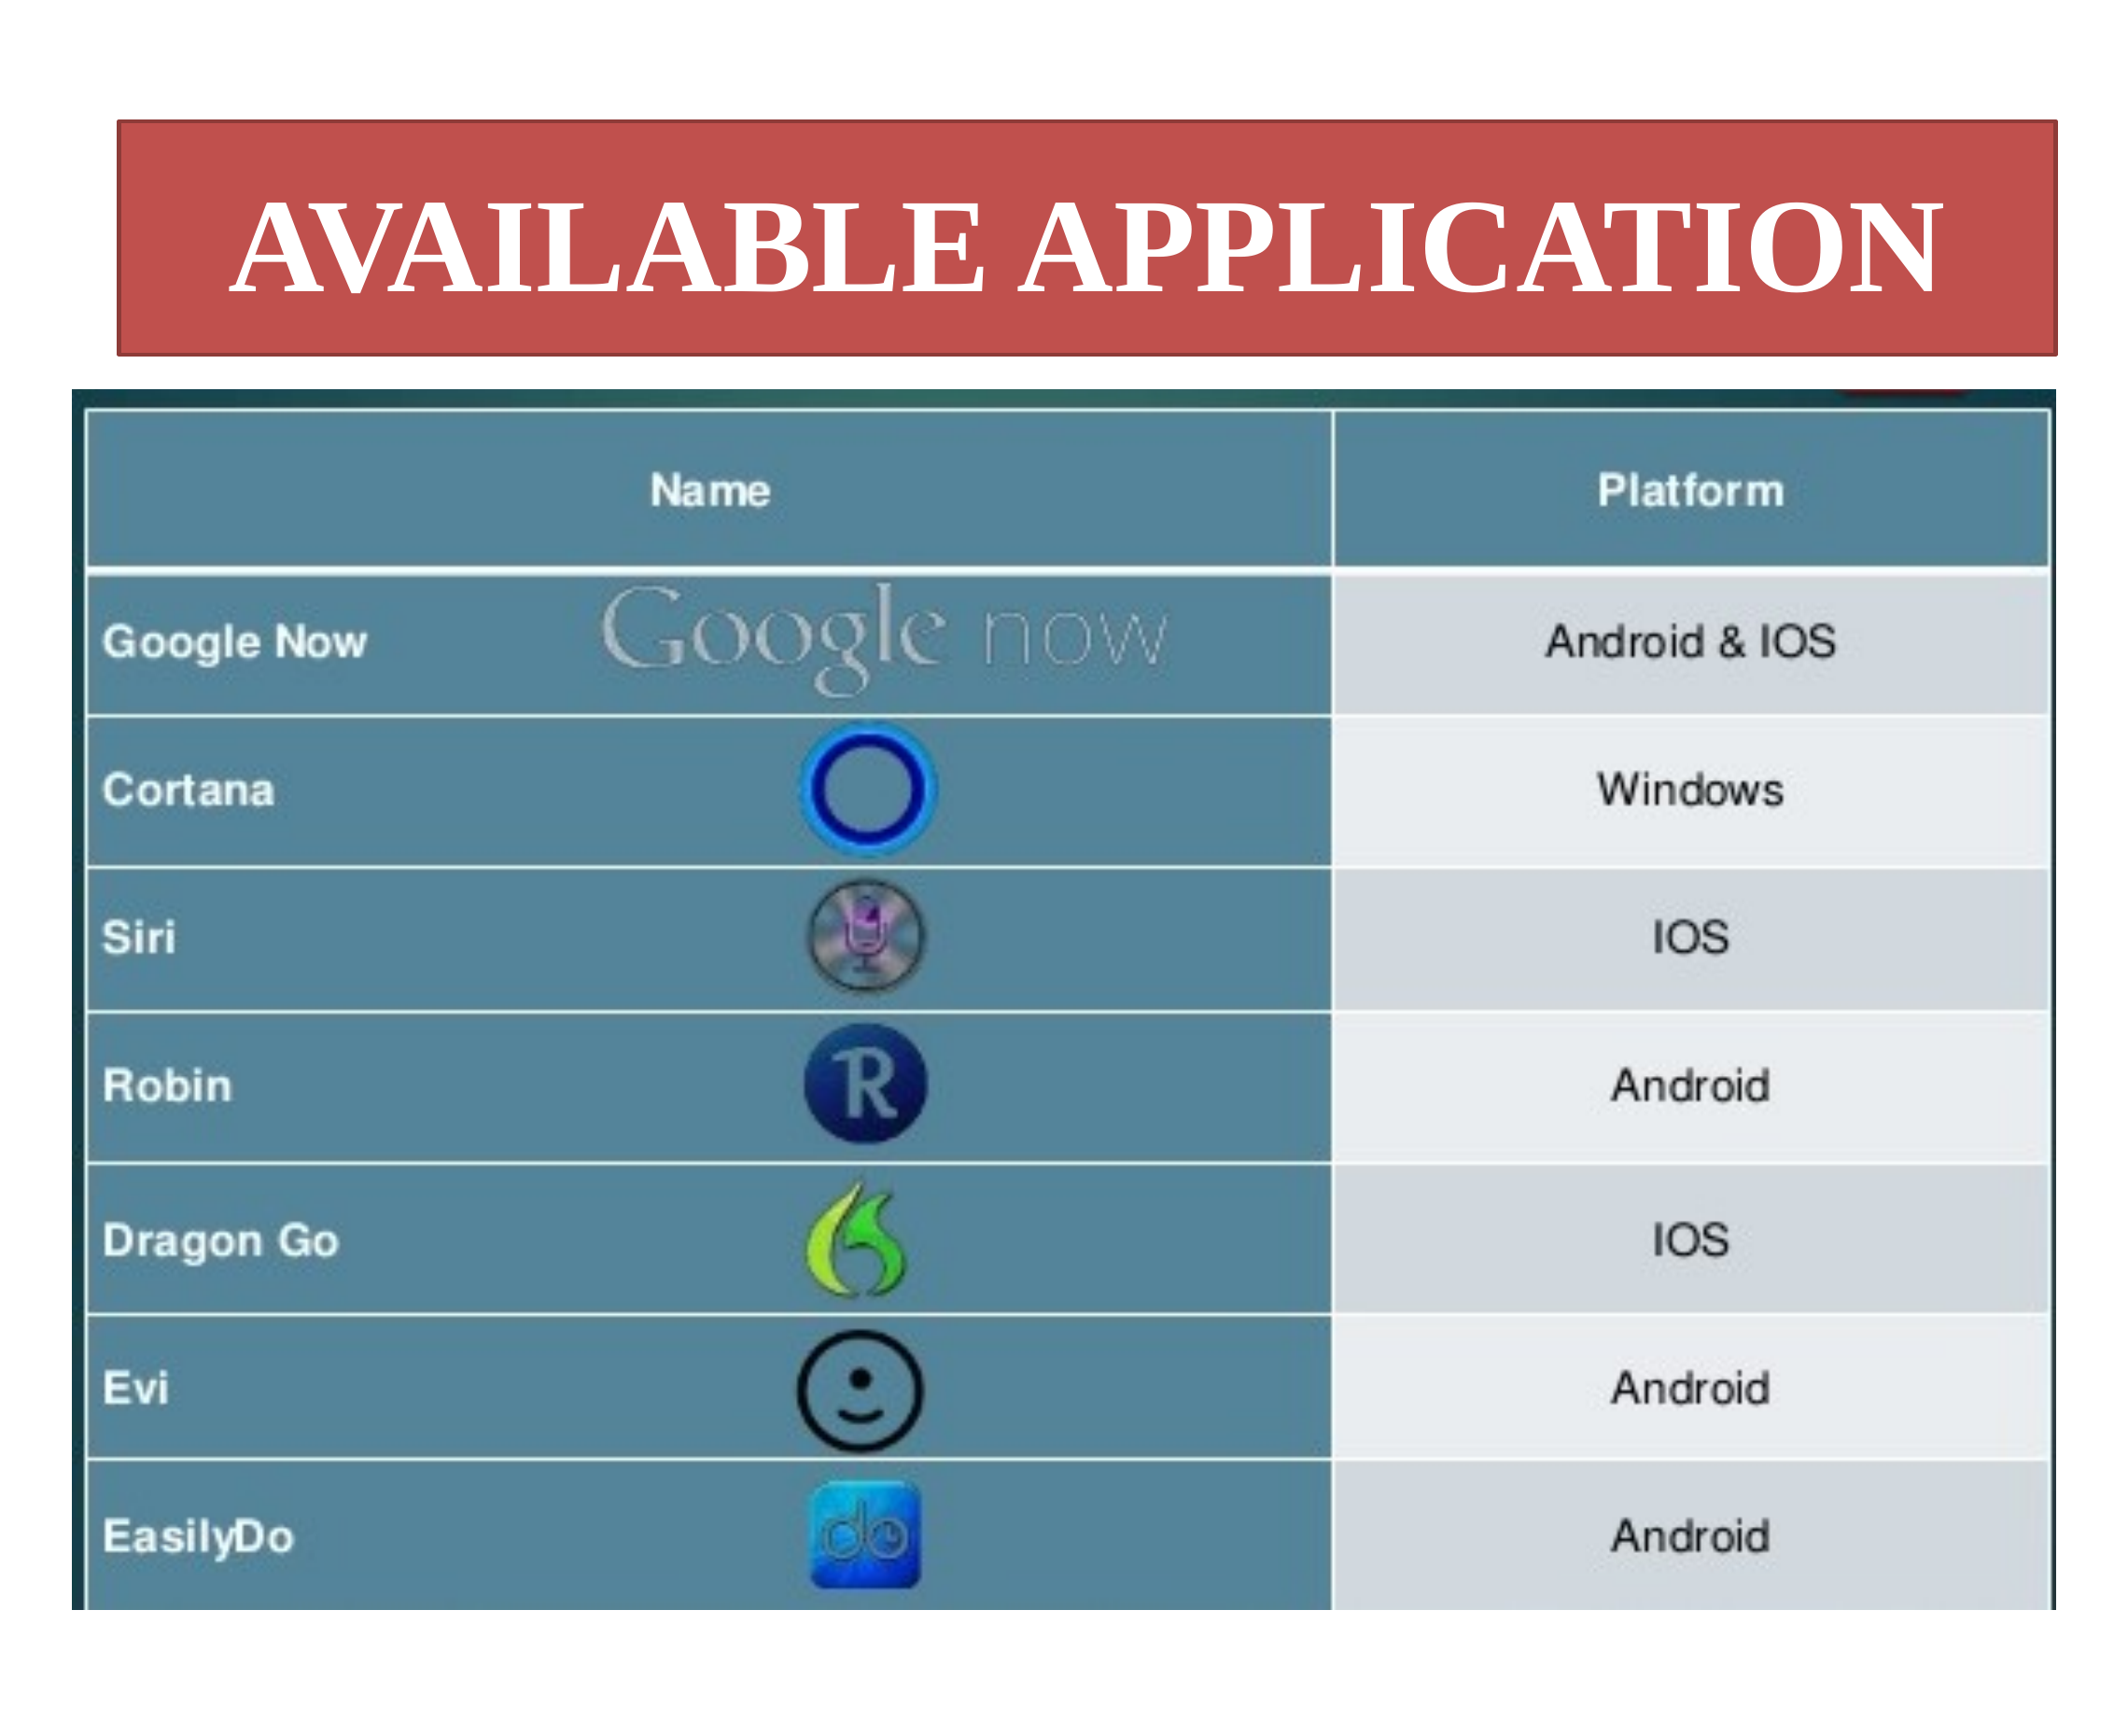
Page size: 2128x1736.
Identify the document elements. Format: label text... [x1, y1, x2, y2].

picture [72, 389, 2056, 1610]
title AVAILABLE APPLICATION [117, 119, 2058, 357]
